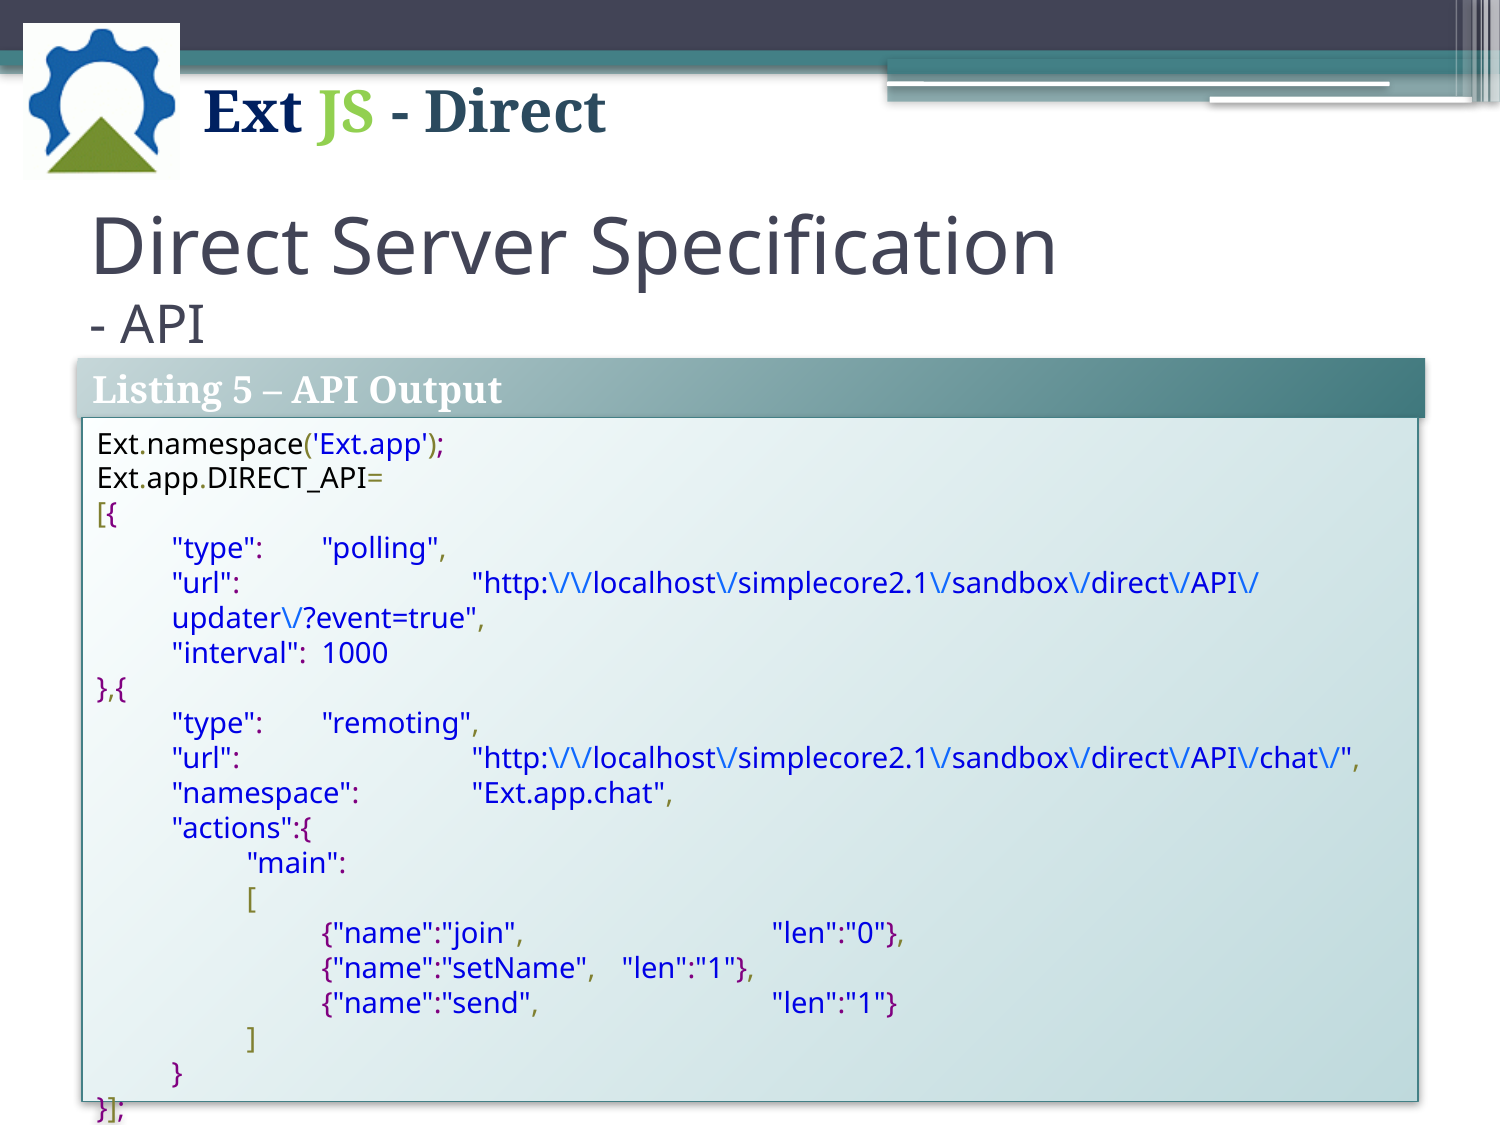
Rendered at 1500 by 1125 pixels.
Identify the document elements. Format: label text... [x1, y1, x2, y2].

picture [23, 23, 180, 180]
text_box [77, 358, 1426, 1102]
text_box Ext JS - Direct [189, 66, 623, 152]
title Direct Server Specification - API [75, 187, 1425, 356]
